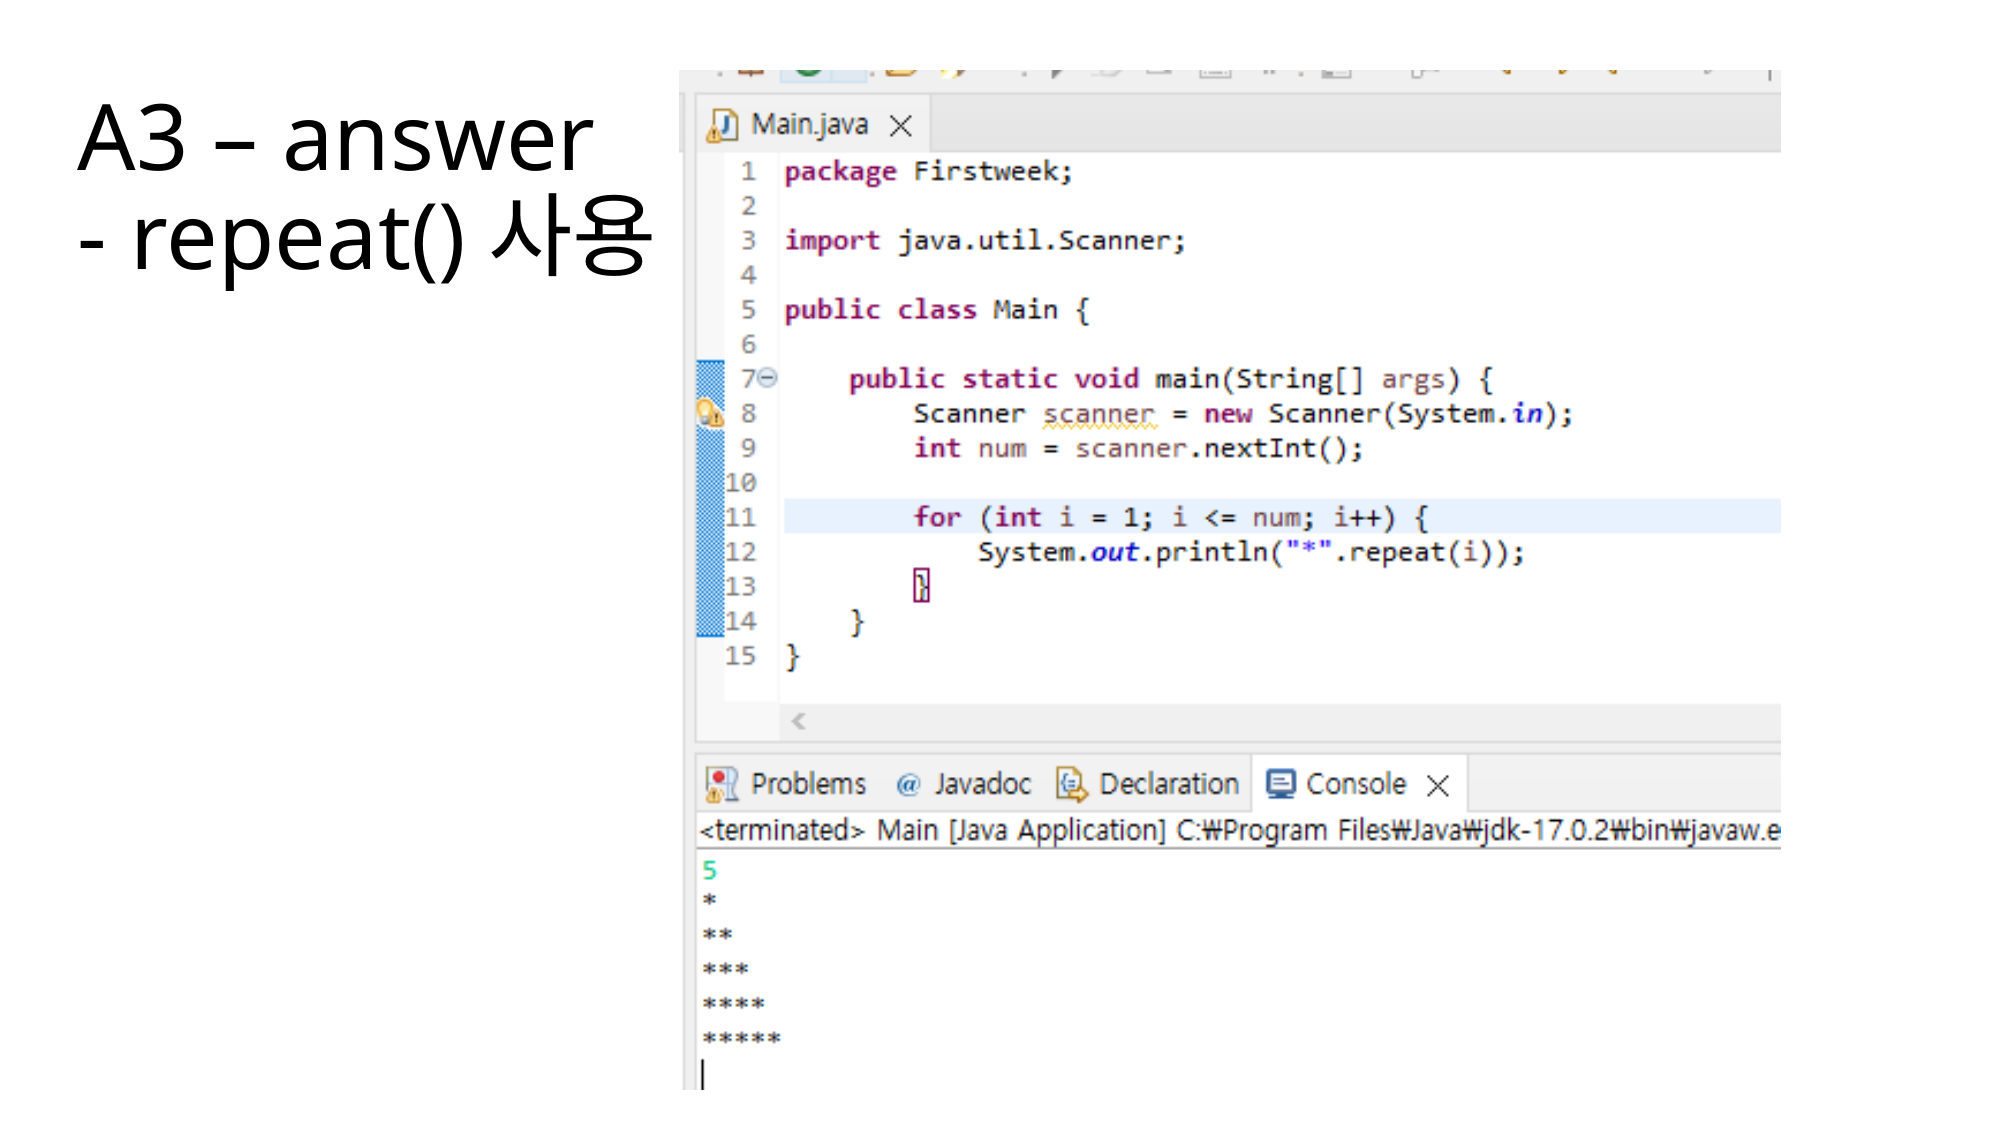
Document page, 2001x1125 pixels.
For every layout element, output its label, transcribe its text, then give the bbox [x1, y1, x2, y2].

title A3 – answer - repeat()사용 [62, 32, 680, 557]
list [678, 71, 1781, 1090]
